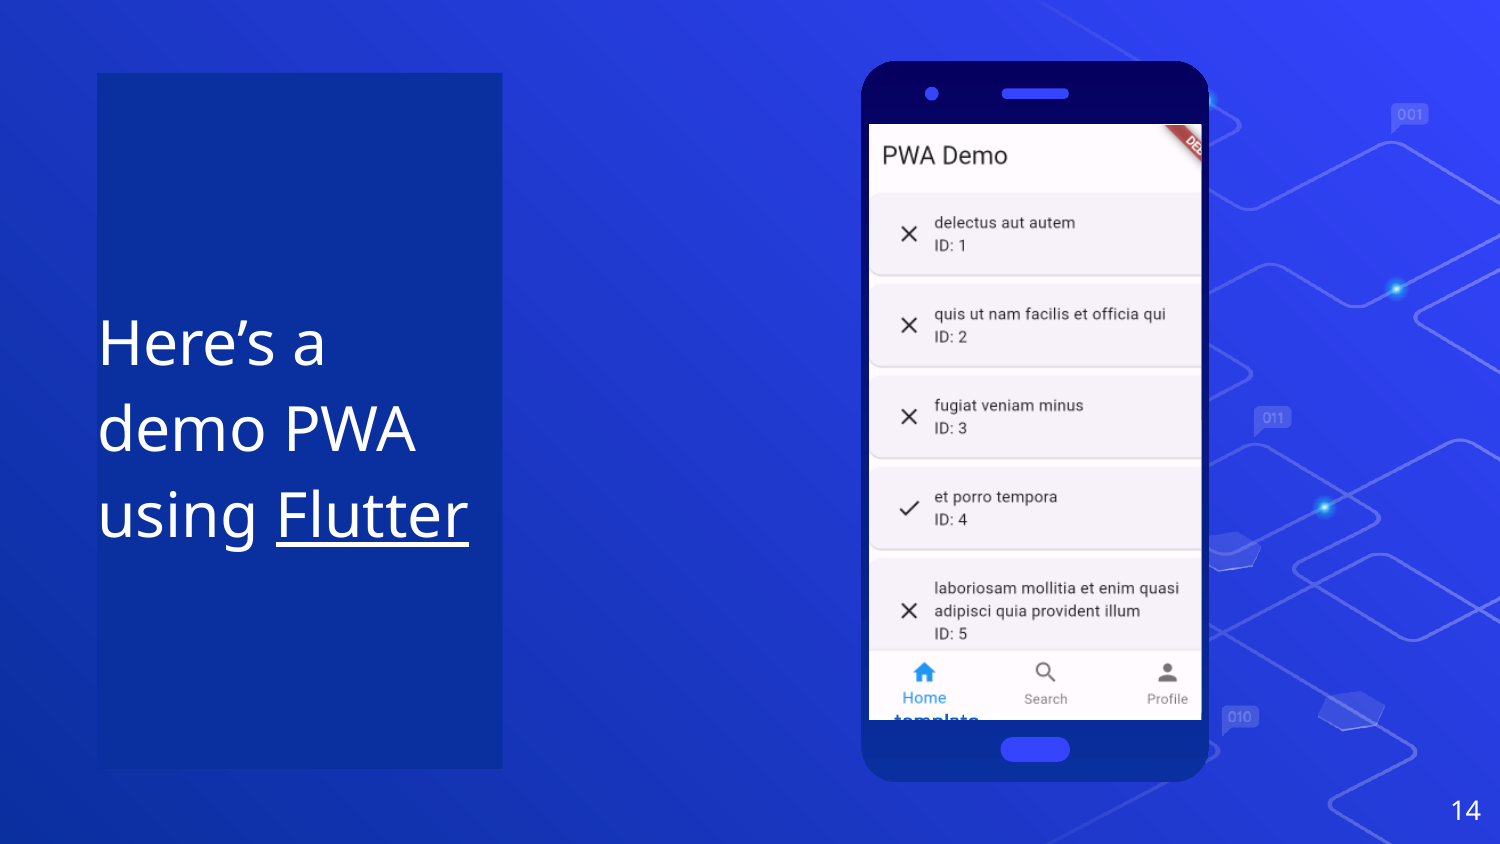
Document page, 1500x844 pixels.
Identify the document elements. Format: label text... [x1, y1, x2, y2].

slide_number ‹#› [1391, 779, 1482, 844]
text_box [861, 60, 1210, 783]
list Here’s a demo PWA using Flutter [97, 72, 503, 769]
picture [0, 0, 1500, 844]
